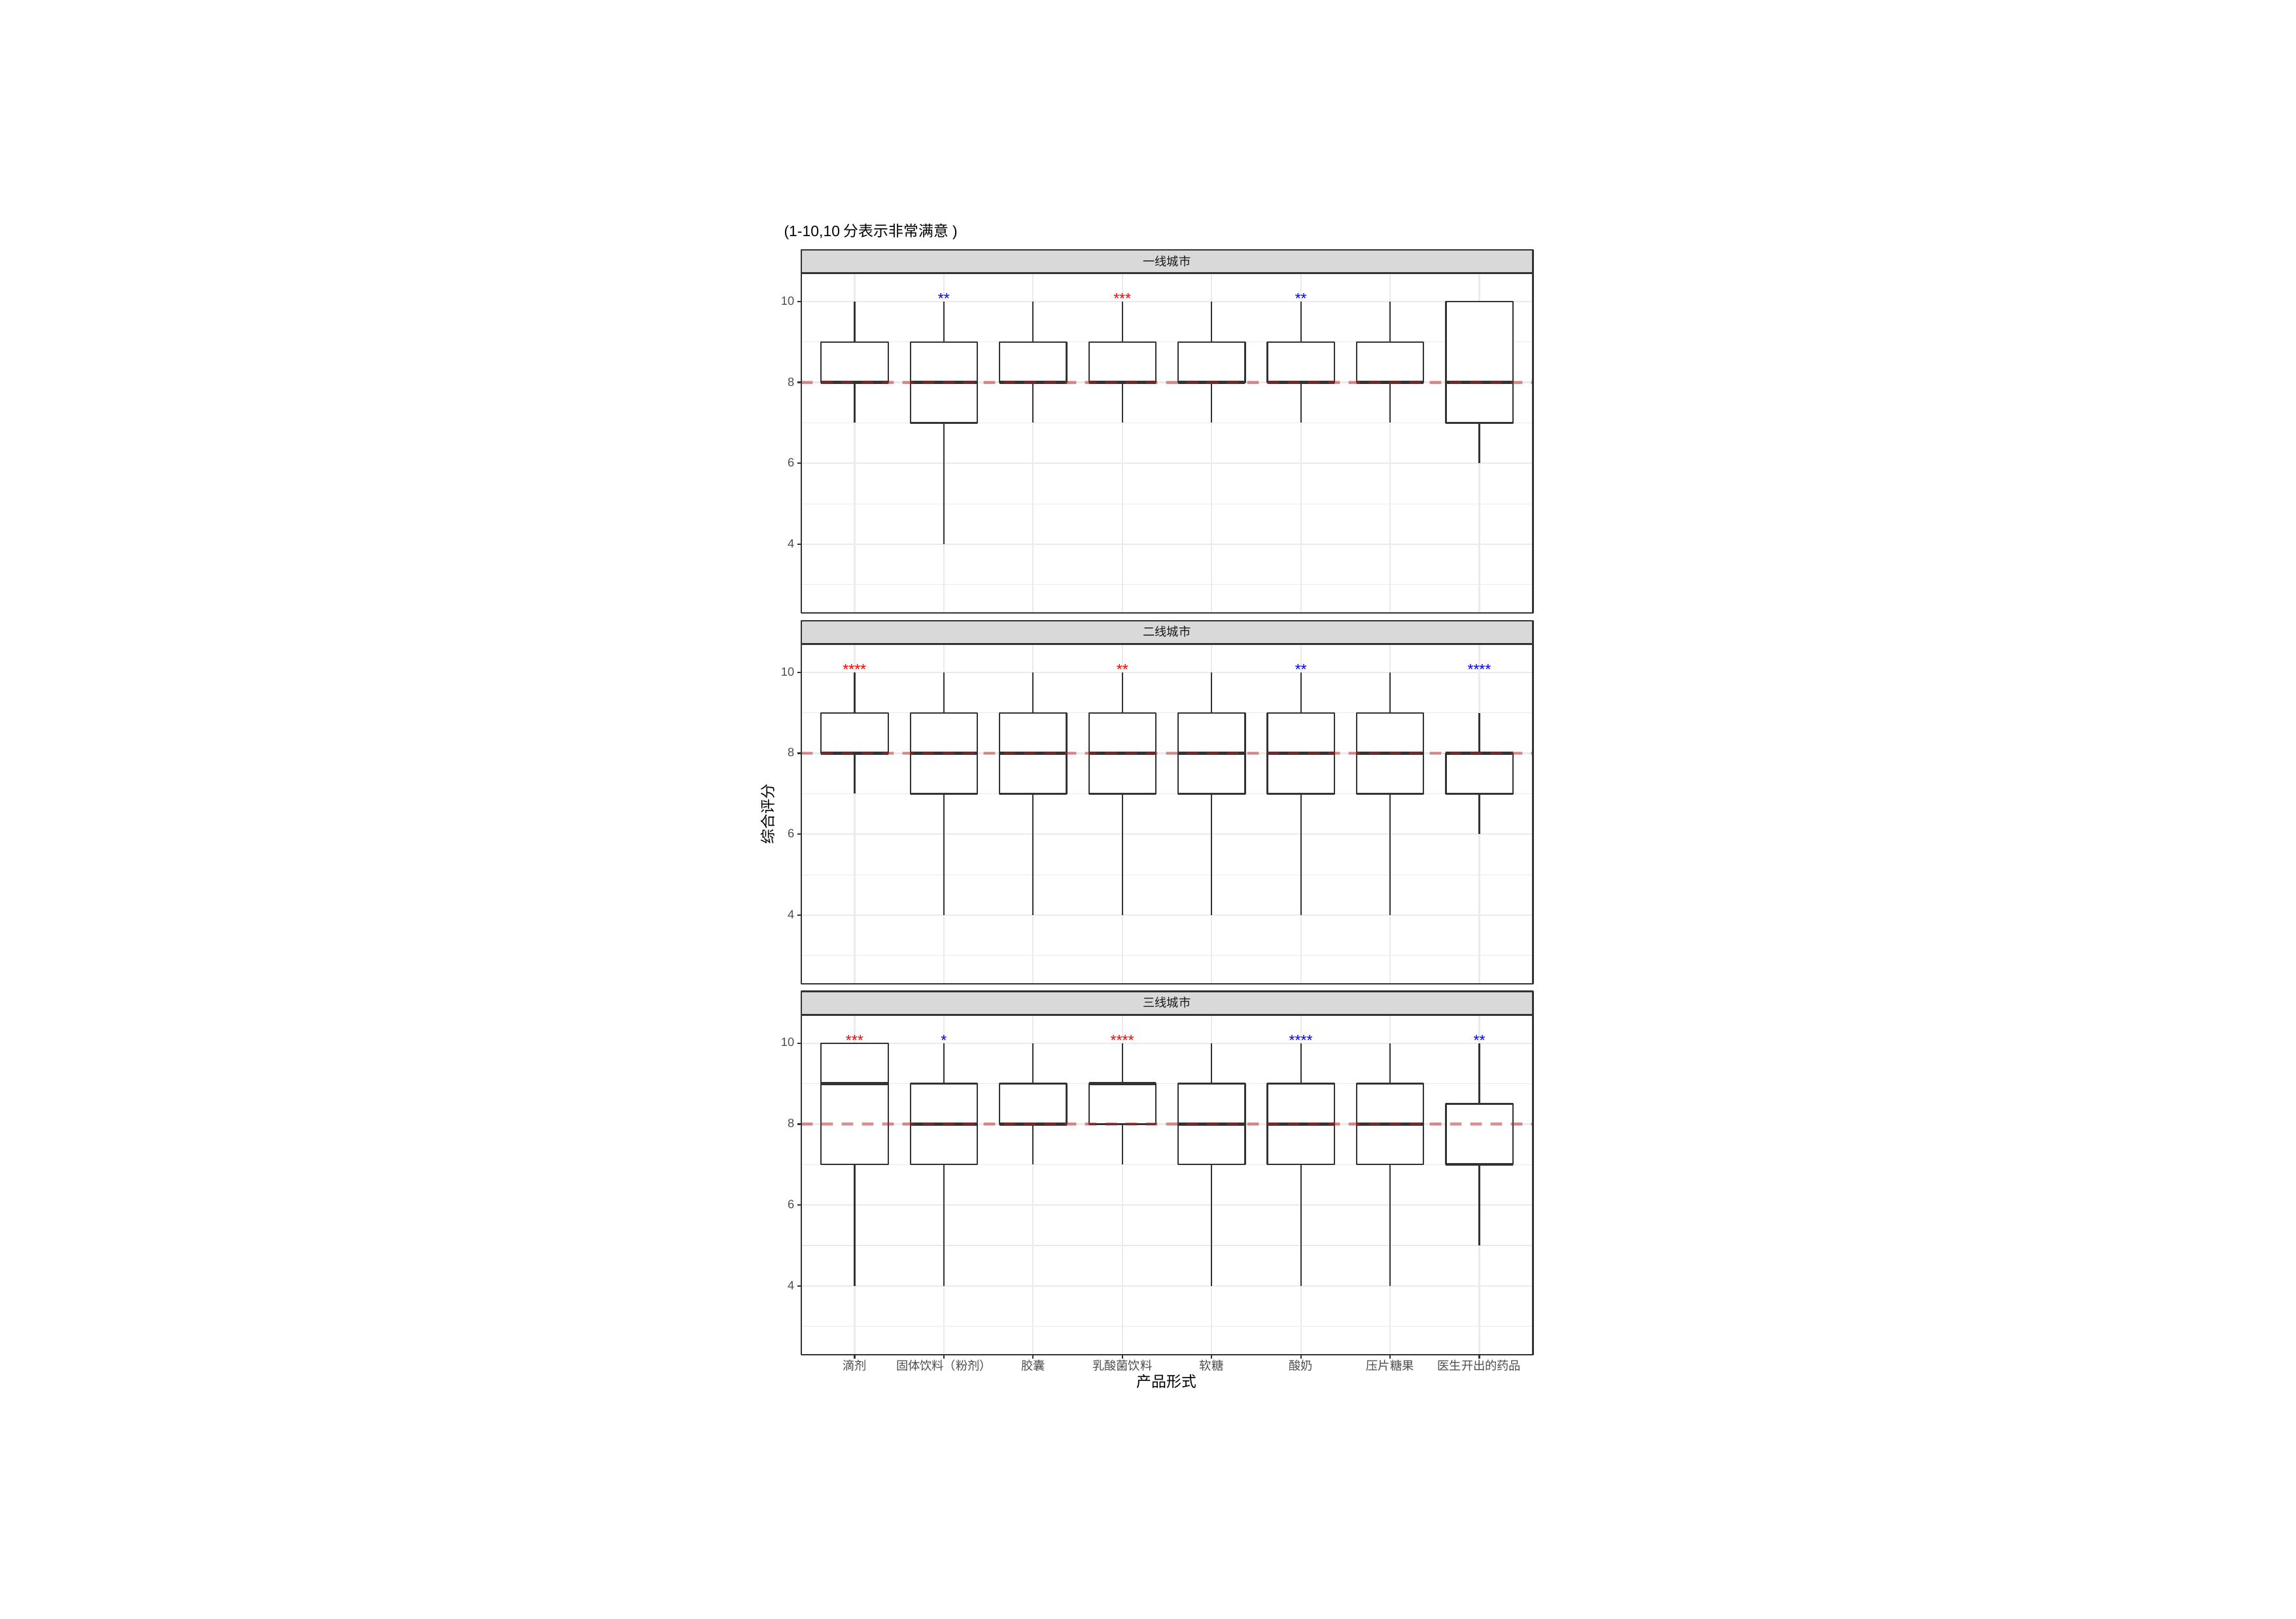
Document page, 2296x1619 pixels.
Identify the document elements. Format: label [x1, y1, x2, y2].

text_box [755, 220, 1541, 1399]
